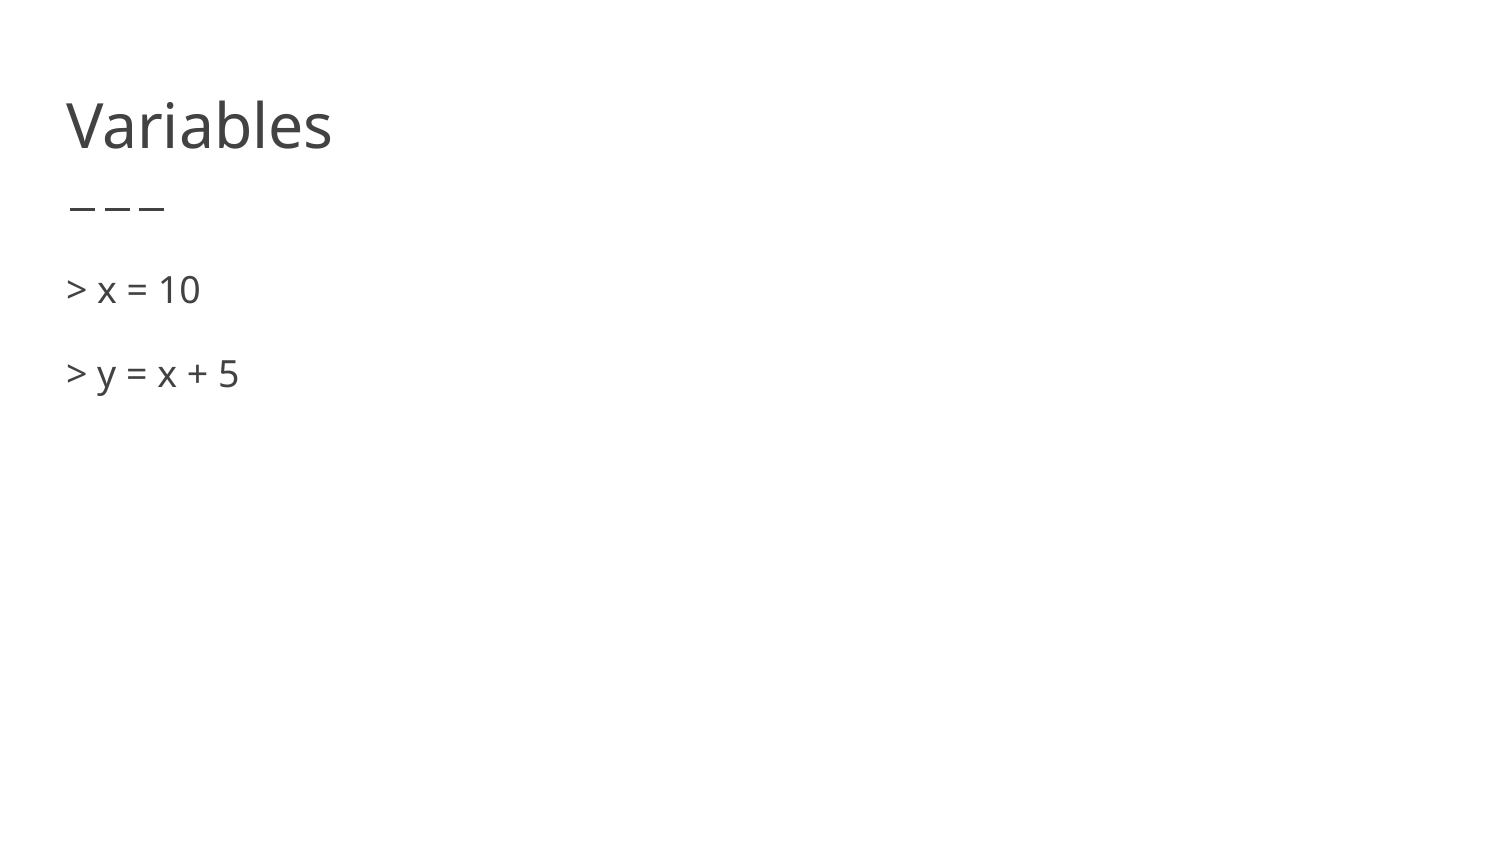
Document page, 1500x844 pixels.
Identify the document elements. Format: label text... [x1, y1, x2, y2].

list > x = 10 > y = x + 5 [51, 240, 1449, 750]
title Variables [51, 61, 1449, 182]
